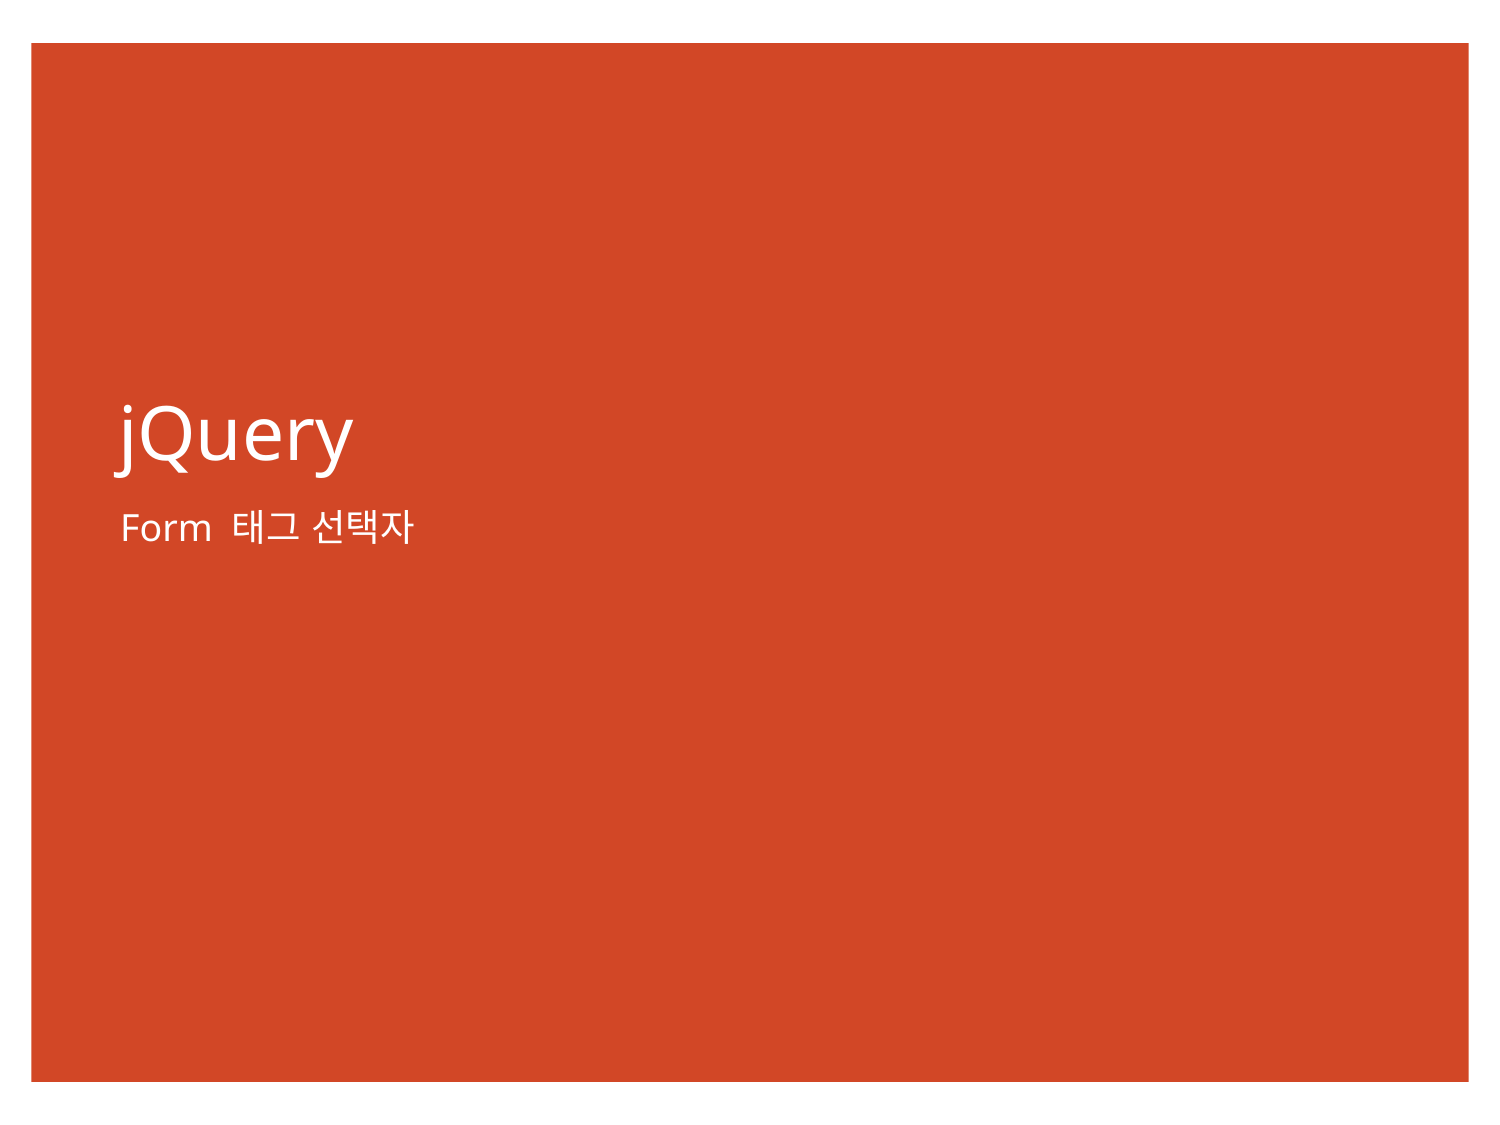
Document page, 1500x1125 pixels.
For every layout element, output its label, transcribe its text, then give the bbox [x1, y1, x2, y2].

subtitle Form 태그 선택자 [105, 501, 1285, 642]
title jQuery [103, 283, 1397, 578]
